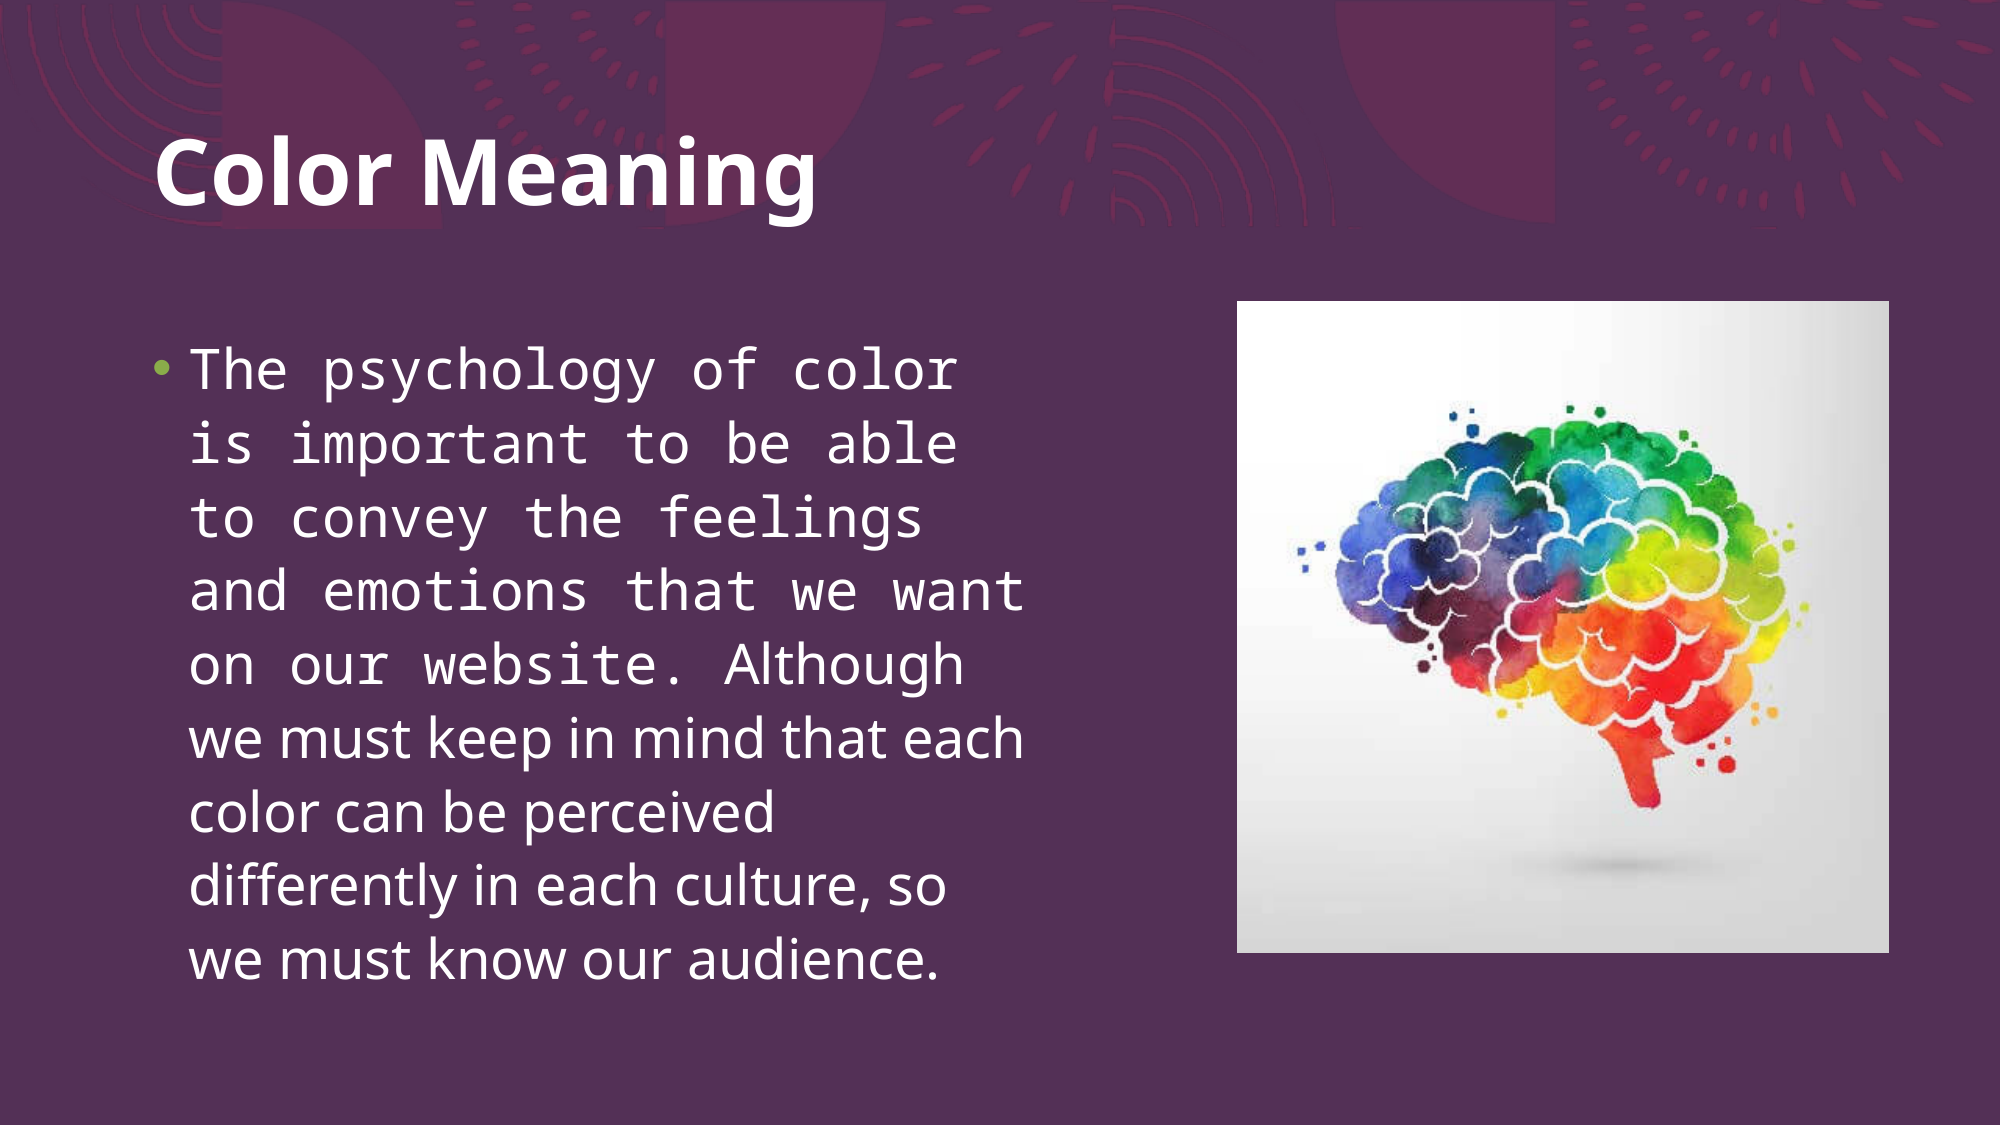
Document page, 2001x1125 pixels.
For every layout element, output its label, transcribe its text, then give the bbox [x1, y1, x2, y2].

title Color Meaning [137, 60, 1863, 278]
picture [1237, 301, 1890, 954]
list The psychology of color is important to be able to convey the feelings and emotions that we want on our website. Although we must keep in mind that each color can be perceived differently in each culture, so we must know our audience. [137, 319, 1048, 1009]
